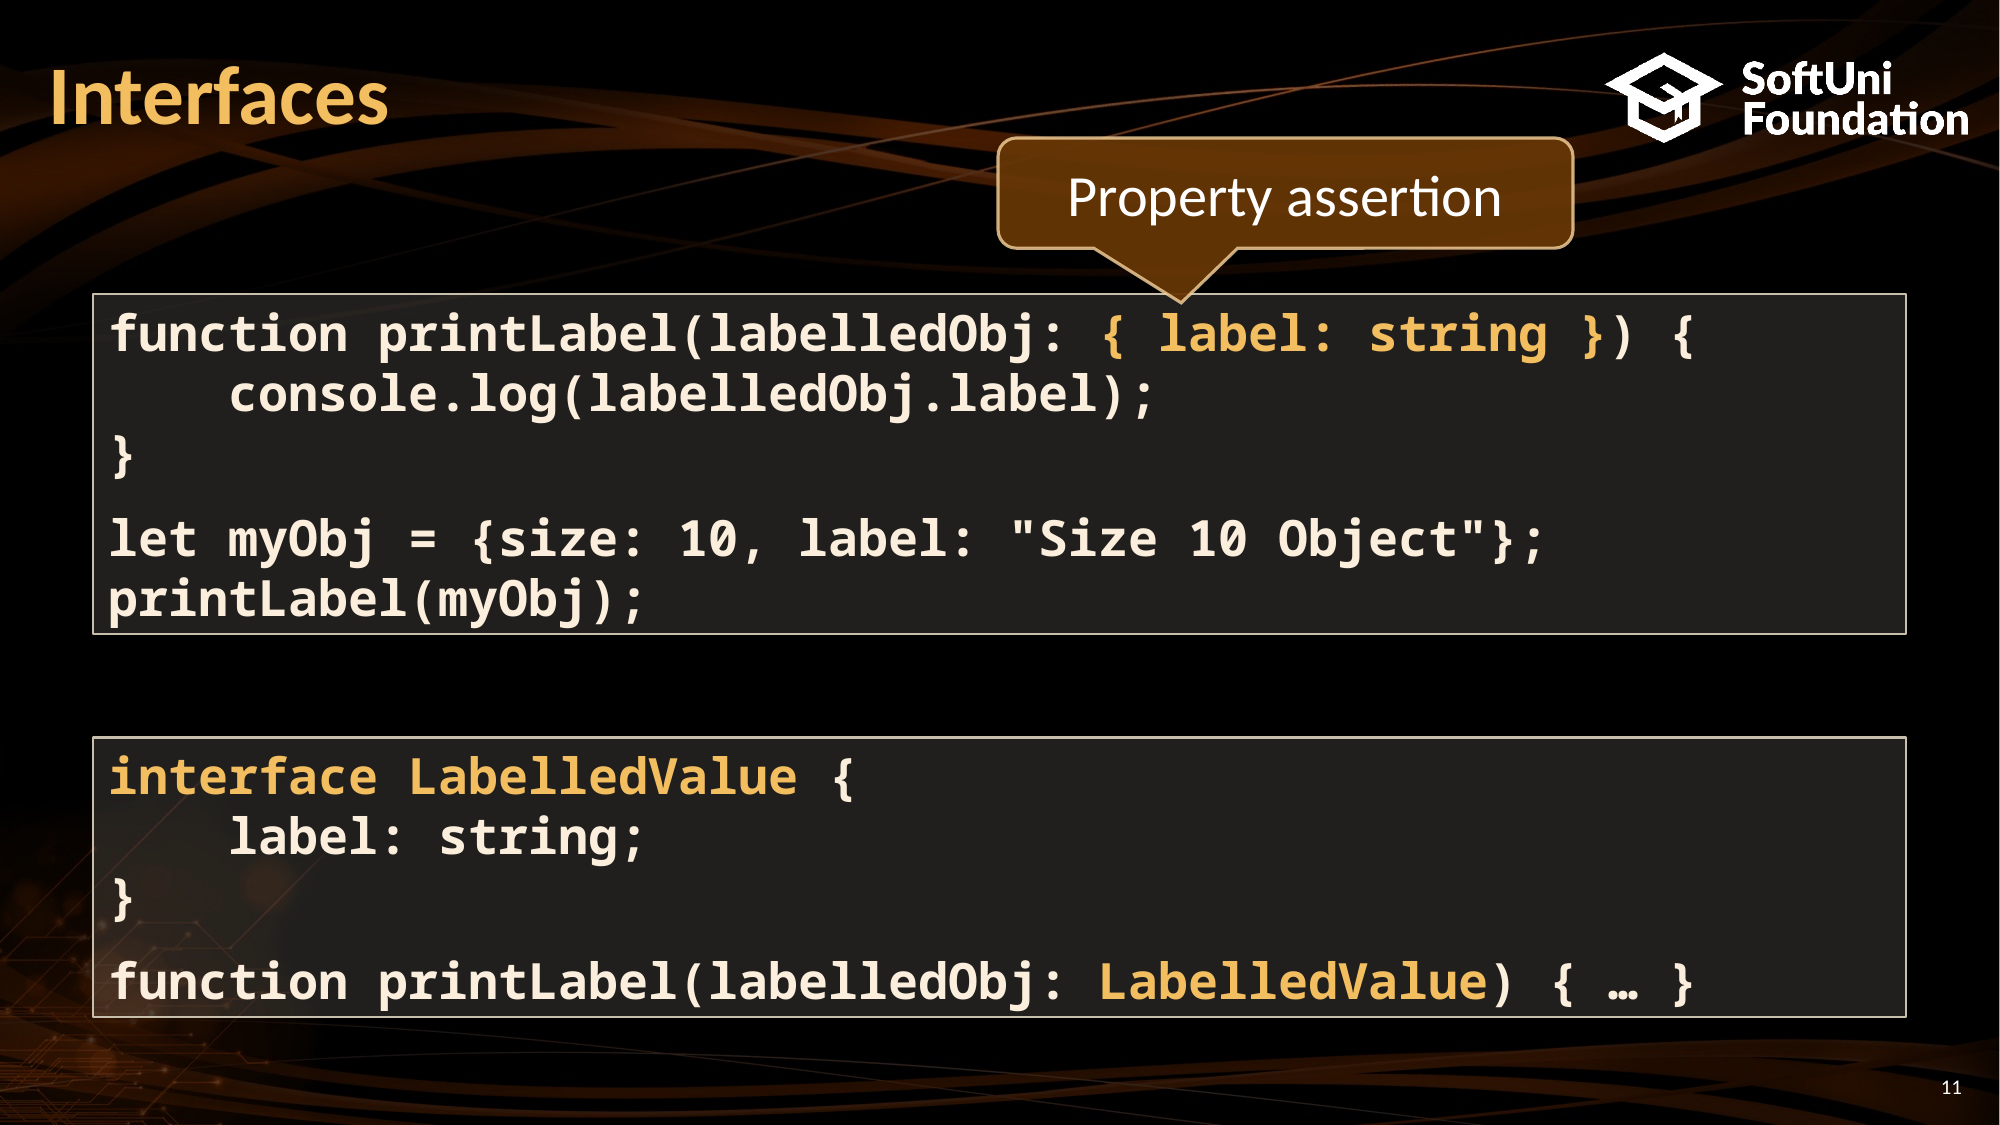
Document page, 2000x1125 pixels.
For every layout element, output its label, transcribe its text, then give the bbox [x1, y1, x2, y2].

text_box interface LabelledValue { label: string; } function printLabel(labelledObj: LabelledValue) { … } [93, 737, 1906, 1018]
text_box Property assertion [996, 136, 1575, 305]
slide_number 11 [1897, 1070, 1968, 1103]
title Interfaces [30, 6, 1602, 189]
picture [0, 0, 2000, 1125]
text_box function printLabel(labelledObj: { label: string }) { console.log(labelledObj.label); } let myObj = {size: 10, label: "Size 10 Object"}; printLabel(myObj); [93, 294, 1906, 635]
